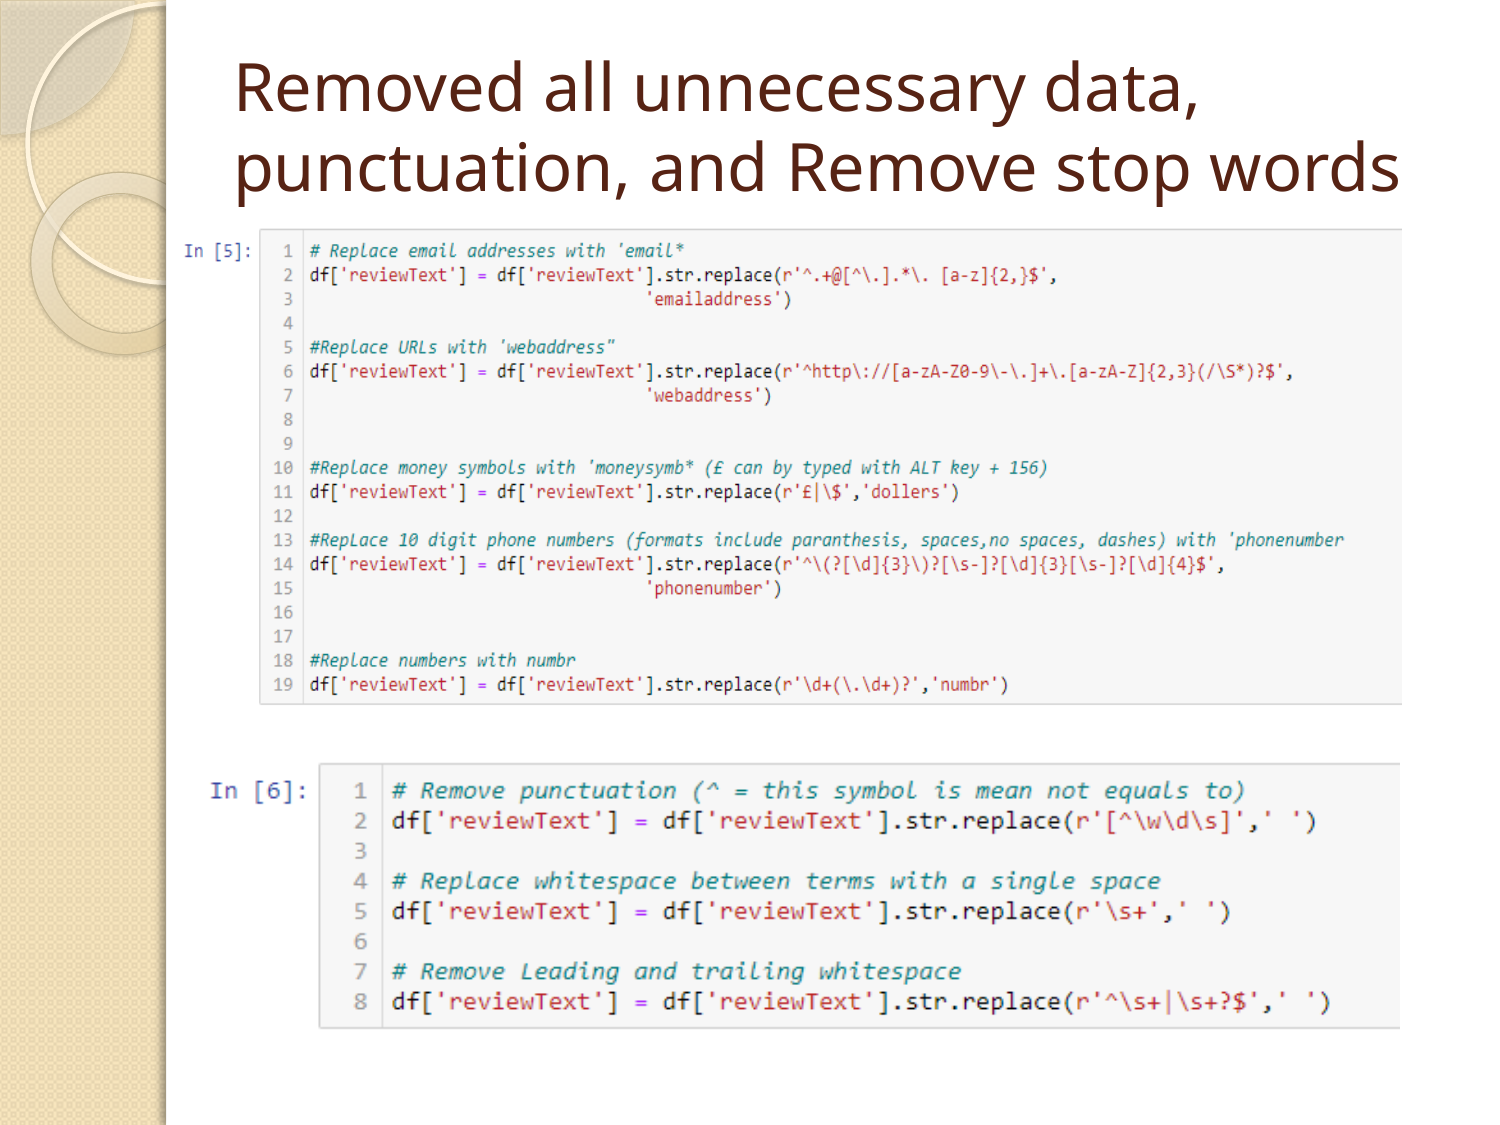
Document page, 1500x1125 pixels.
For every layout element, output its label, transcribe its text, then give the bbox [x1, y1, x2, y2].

title Removed all unnecessary data, punctuation, and Remove stop words [218, 30, 1449, 219]
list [170, 219, 1402, 715]
picture [206, 751, 1400, 1048]
